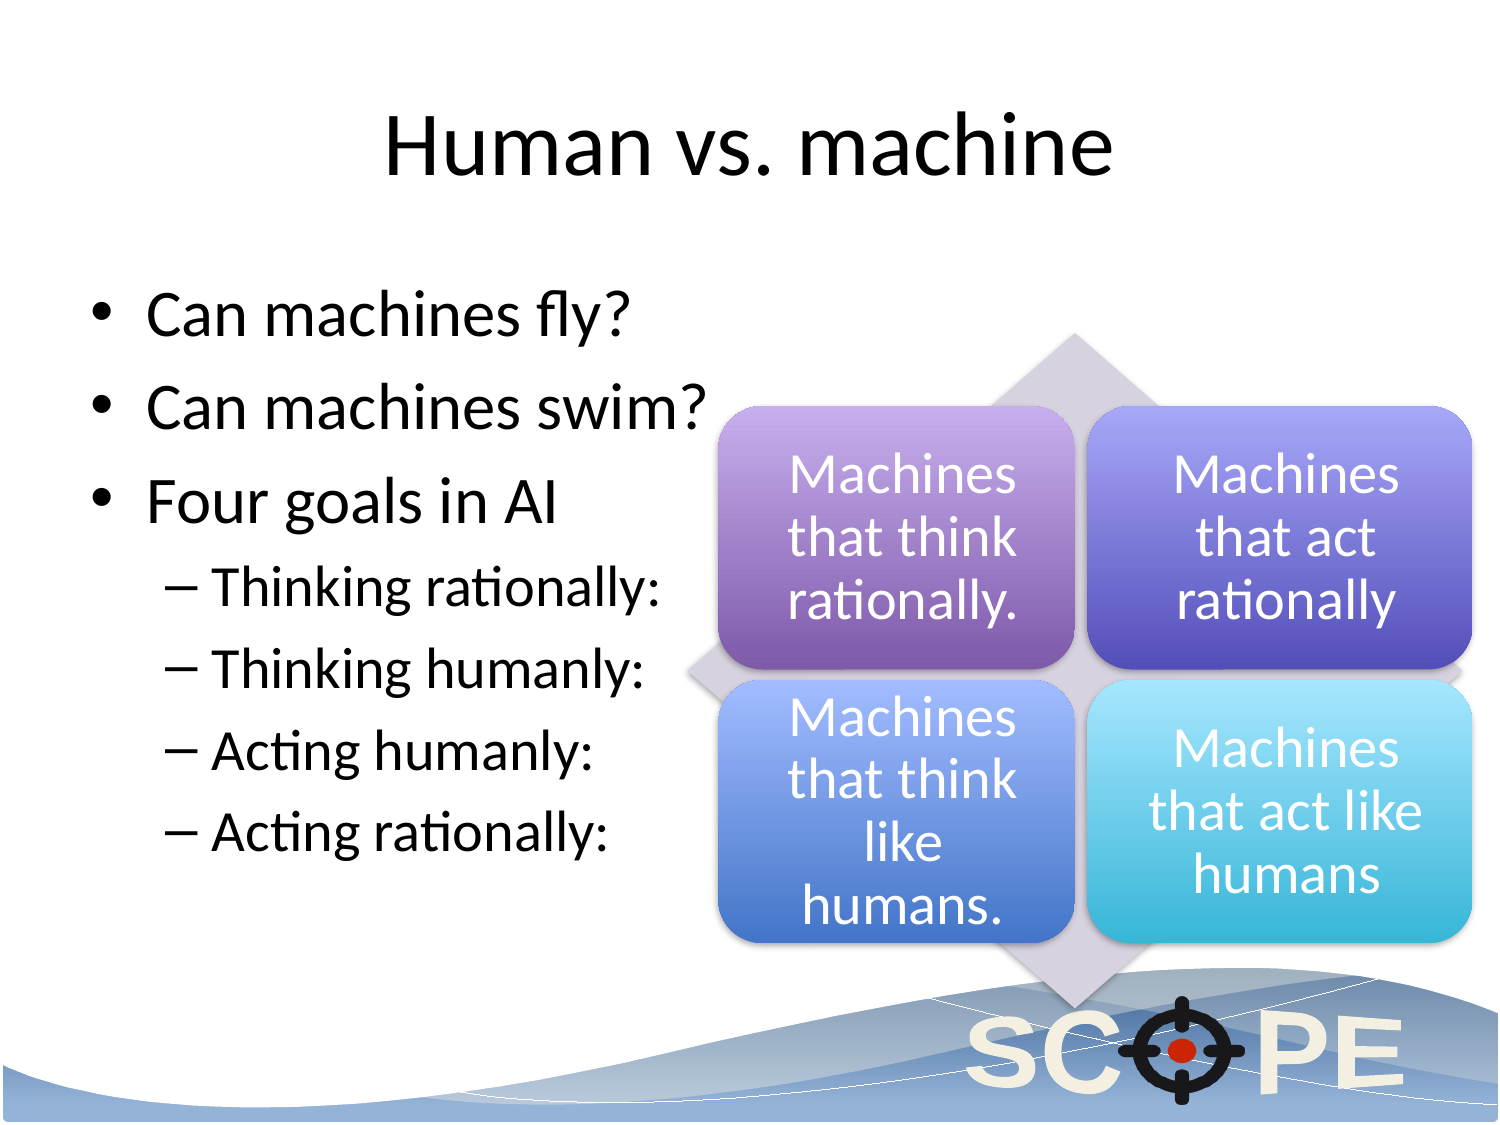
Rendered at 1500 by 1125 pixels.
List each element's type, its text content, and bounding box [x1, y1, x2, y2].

picture [1118, 1009, 1245, 1105]
title Human vs. machine [75, 45, 1425, 233]
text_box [674, 332, 1476, 1009]
list Can machines fly? Can machines swim? Four goals in AI Thinking rationally: Thinking humanly: Acting humanly: Acting rationally: [75, 262, 1425, 1005]
